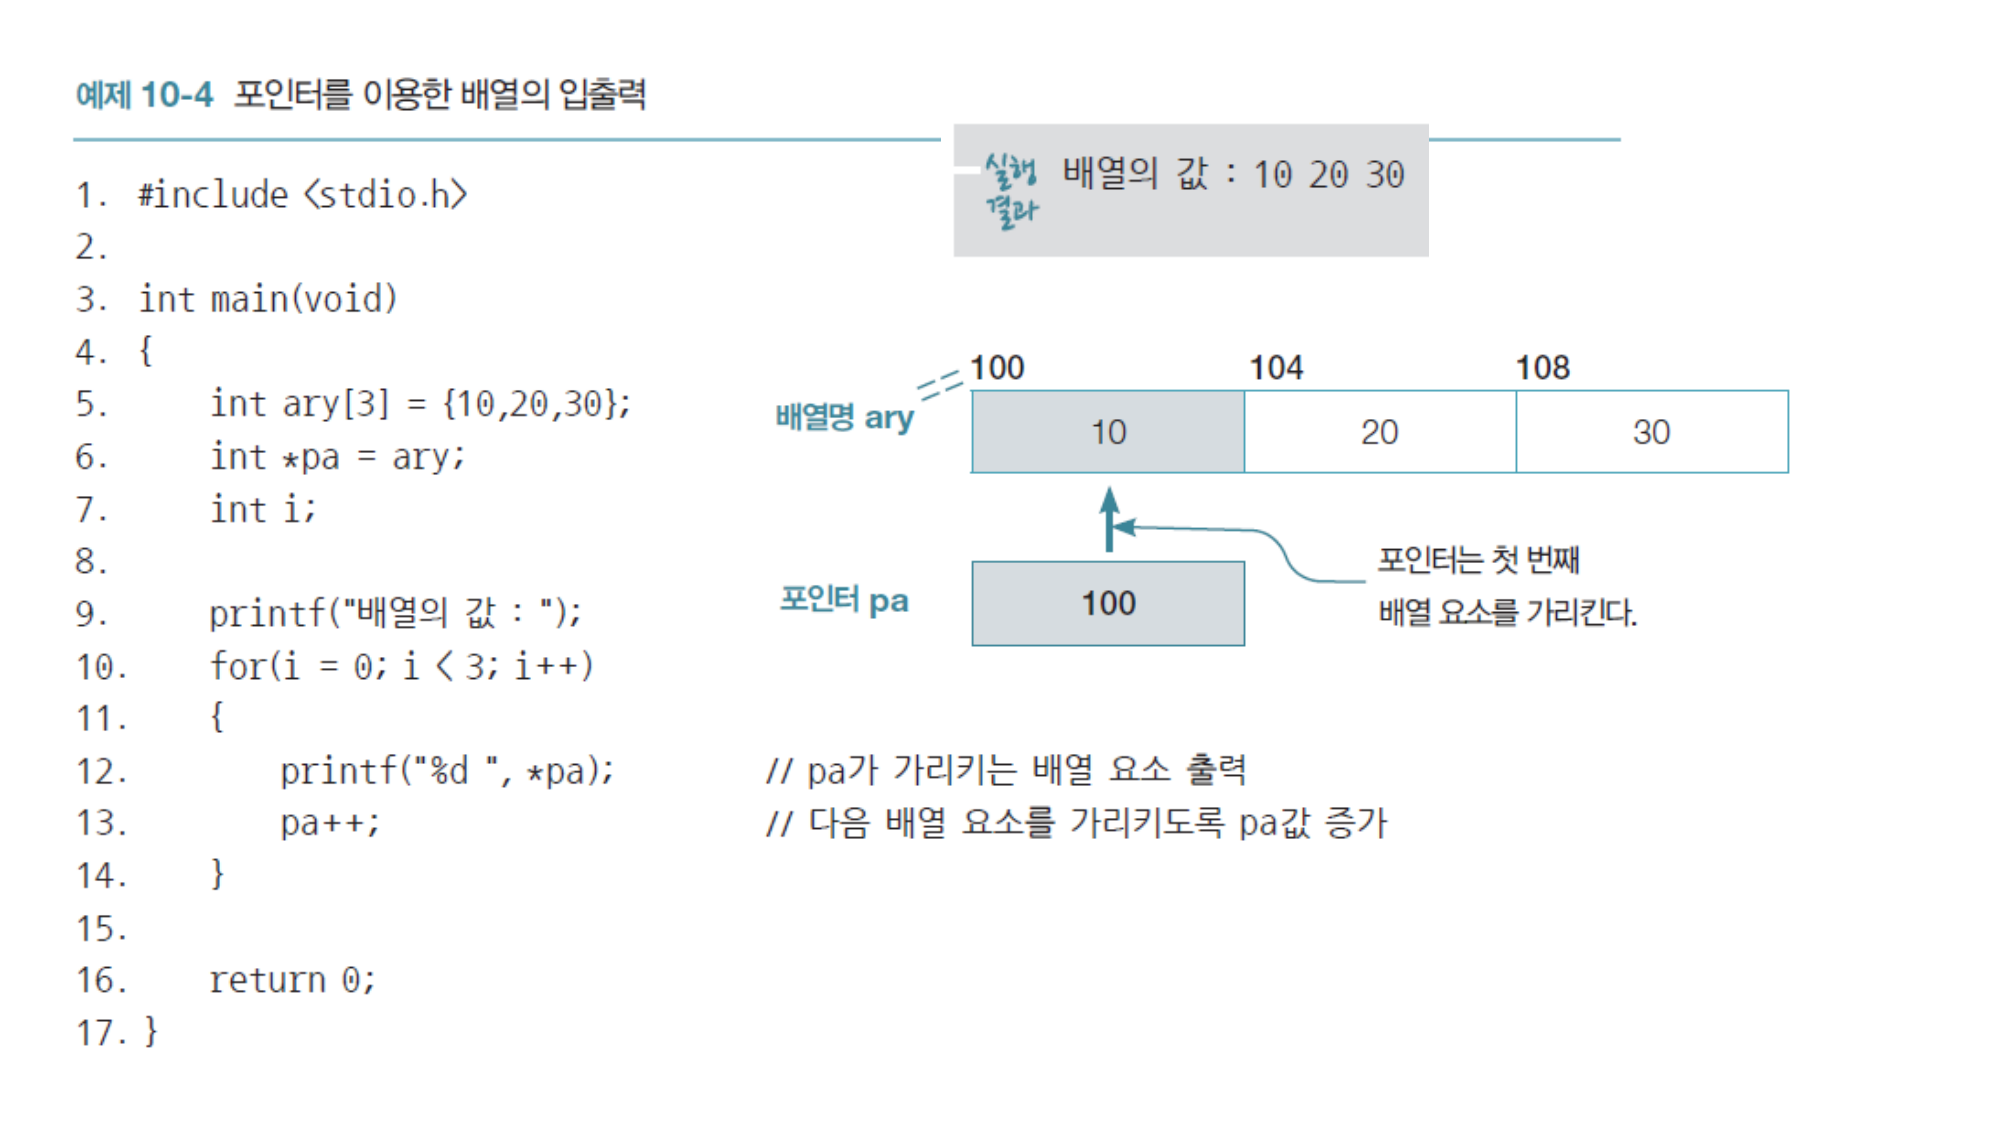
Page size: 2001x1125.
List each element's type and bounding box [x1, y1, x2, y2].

picture [59, 67, 1882, 1053]
